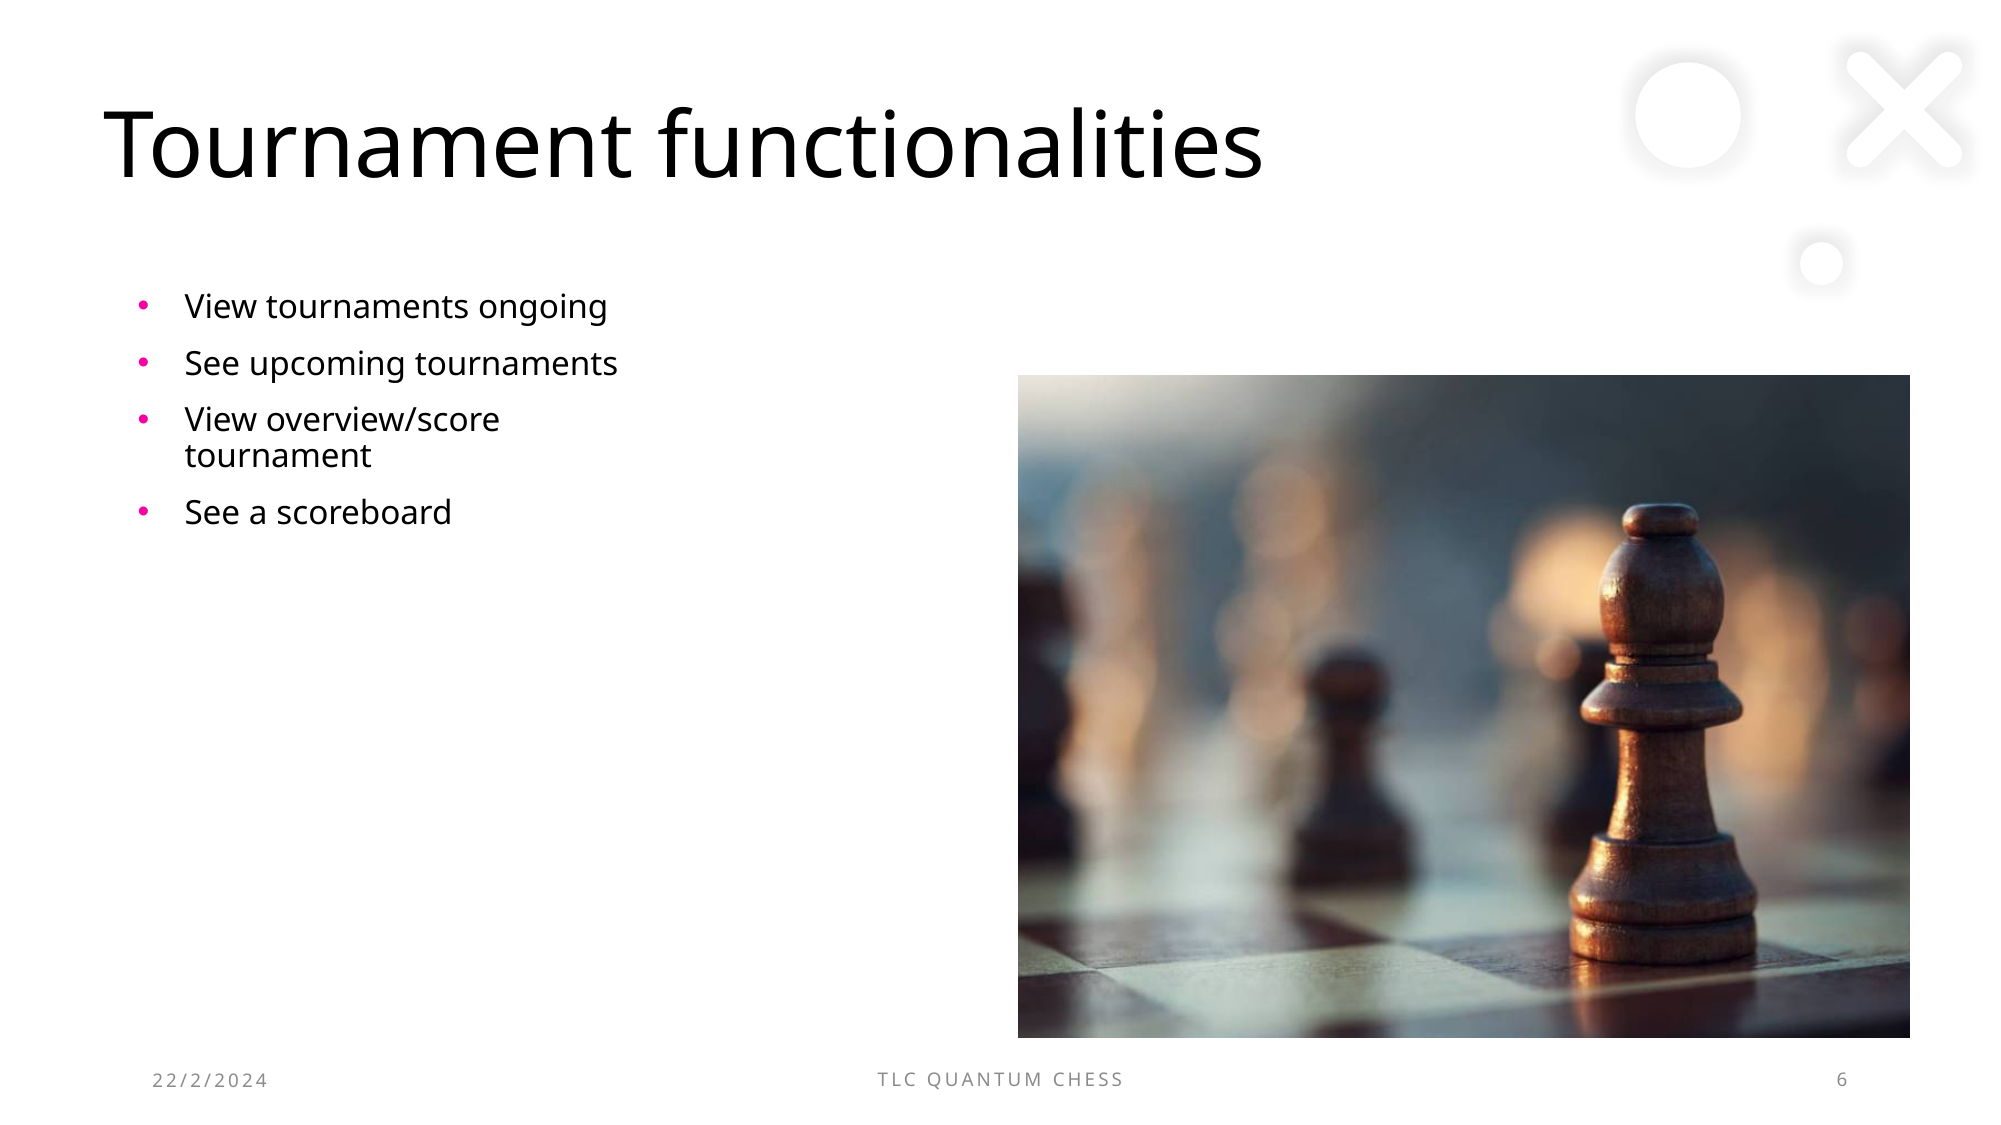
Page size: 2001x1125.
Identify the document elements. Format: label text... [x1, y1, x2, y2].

picture [1018, 374, 1910, 1038]
text_box View tournaments ongoing See upcoming tournaments View overview/score tournament See a scoreboard [122, 282, 648, 896]
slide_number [137, 1050, 588, 1110]
title Tournament functionalities [0, 34, 1549, 262]
slide_number 6 [1412, 1050, 1863, 1110]
footer TLC Quantum chess [662, 1050, 1338, 1110]
